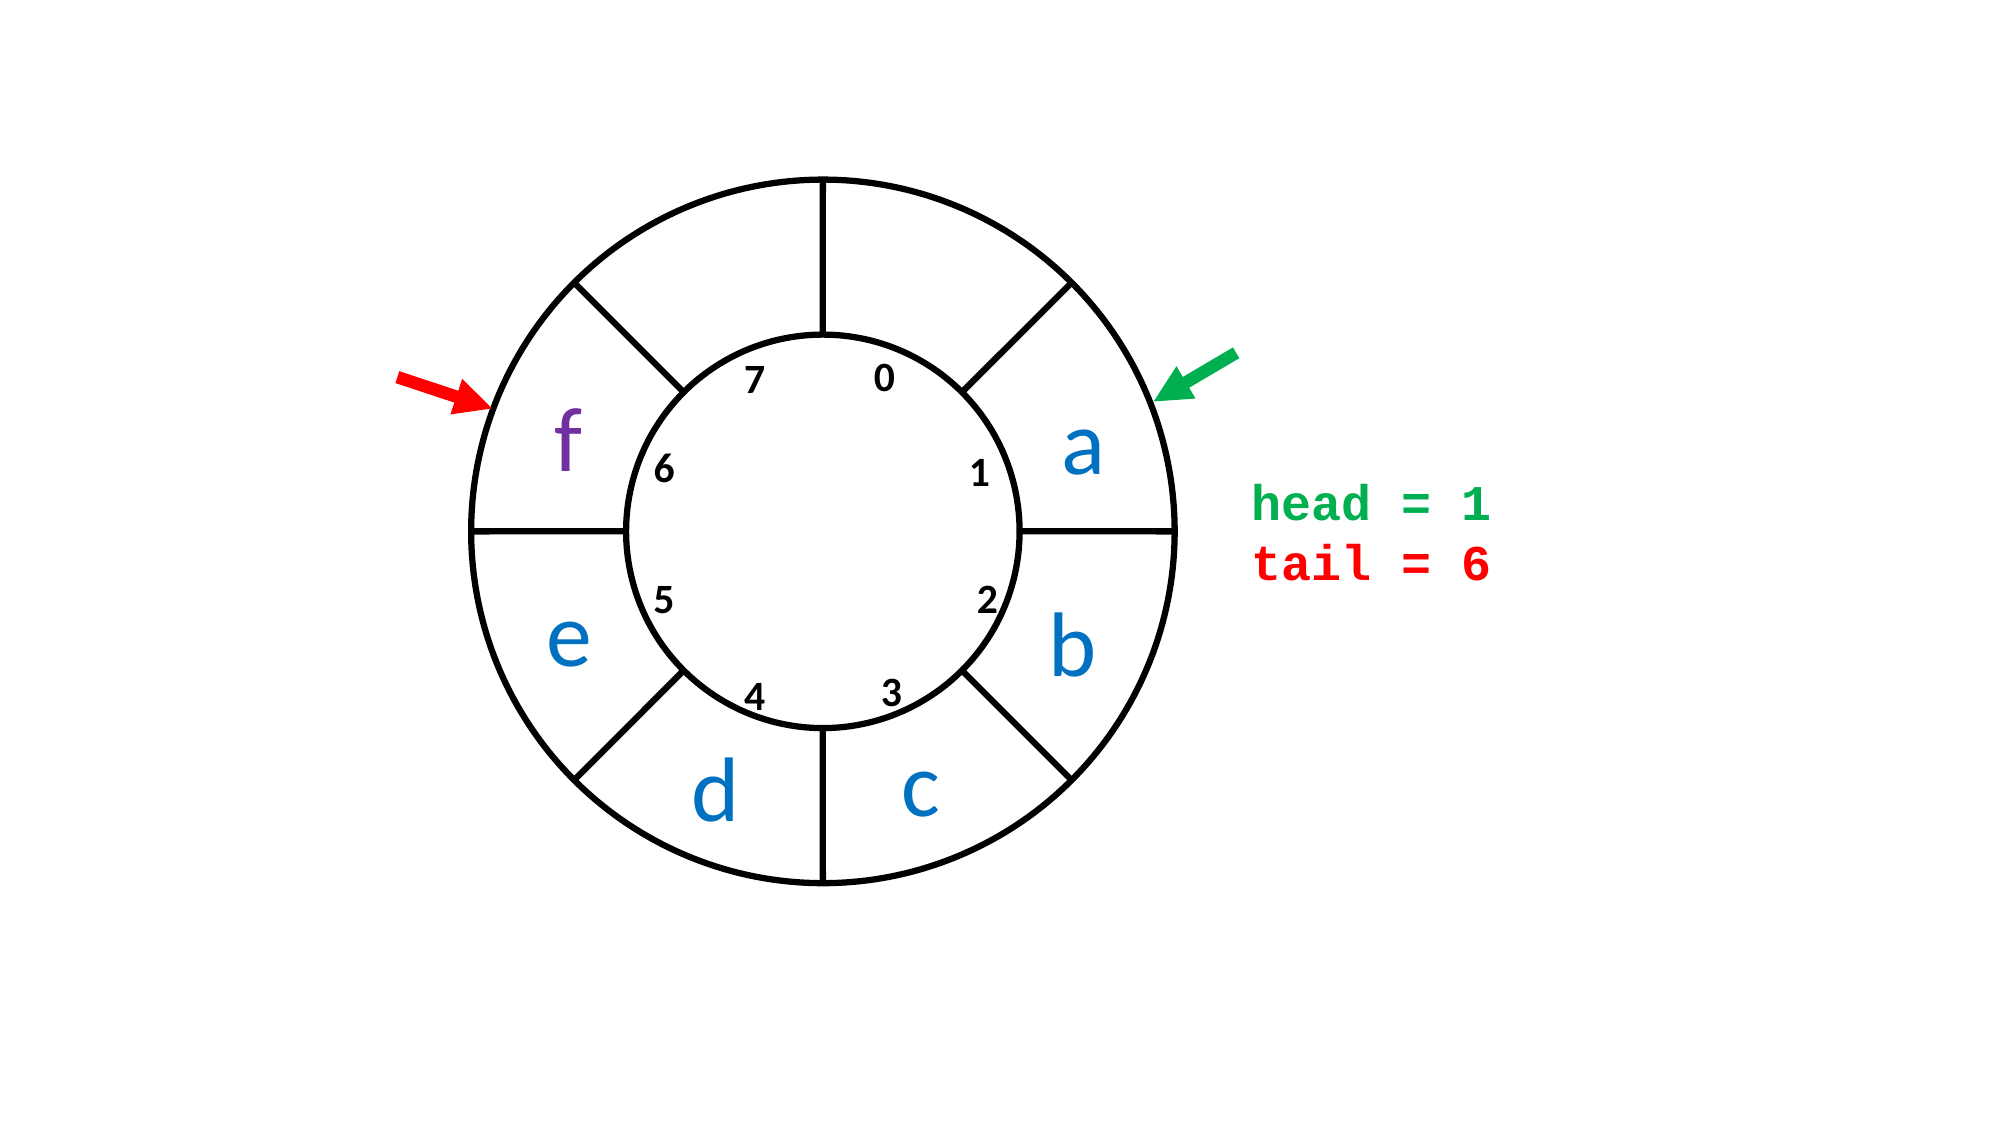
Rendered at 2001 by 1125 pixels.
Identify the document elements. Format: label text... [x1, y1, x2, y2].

text_box 3 [866, 657, 903, 722]
text_box 4 [729, 660, 767, 726]
text_box head = 1 tail = 6 [1236, 463, 1507, 598]
text_box [470, 178, 1176, 885]
text_box d [676, 722, 764, 848]
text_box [574, 282, 684, 393]
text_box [961, 282, 1072, 393]
text_box f [539, 372, 627, 497]
text_box c [886, 717, 973, 843]
text_box 7 [729, 344, 767, 410]
text_box a [1046, 375, 1134, 501]
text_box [961, 670, 1072, 781]
text_box 2 [962, 564, 999, 630]
text_box e [532, 567, 619, 693]
text_box 1 [954, 437, 992, 502]
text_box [574, 670, 684, 781]
text_box b [1034, 577, 1121, 703]
text_box 0 [858, 342, 896, 408]
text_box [1153, 352, 1237, 402]
text_box 6 [639, 432, 676, 498]
text_box 5 [638, 564, 676, 629]
text_box [625, 333, 1021, 730]
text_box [397, 377, 492, 409]
